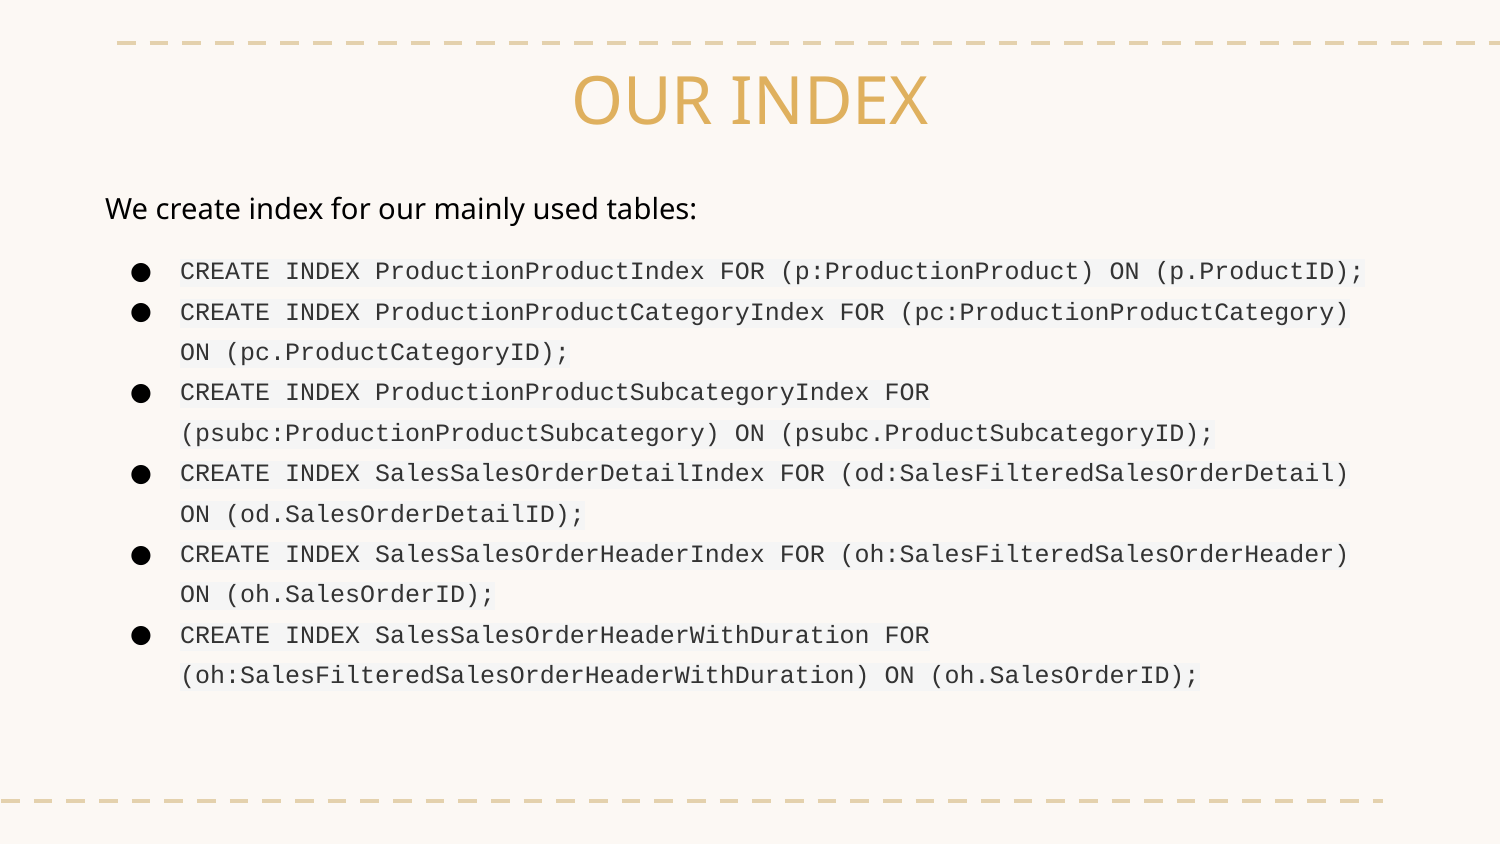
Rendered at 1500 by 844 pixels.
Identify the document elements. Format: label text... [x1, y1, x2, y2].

text_box We create index for our mainly used tables: CREATE INDEX ProductionProductIndex FOR (p:ProductionProduct) ON (p.ProductID); CREATE INDEX ProductionProductCategoryIndex FOR (pc:ProductionProductCategory) ON (pc.ProductCategoryID); CREATE INDEX ProductionProductSubcategoryIndex FOR (psubc:ProductionProductSubcategory) ON (psubc.ProductSubcategoryID); CREATE INDEX SalesSalesOrderDetailIndex FOR (od:SalesFilteredSalesOrderDetail) ON (od.SalesOrderDetailID); CREATE INDEX SalesSalesOrderHeaderIndex FOR (oh:SalesFilteredSalesOrderHeader) ON (oh.SalesOrderID); CREATE INDEX SalesSalesOrderHeaderWithDuration FOR (oh:SalesFilteredSalesOrderHeaderWithDuration) ON (oh.SalesOrderID); [90, 170, 1410, 824]
title OUR INDEX [48, 42, 1452, 137]
